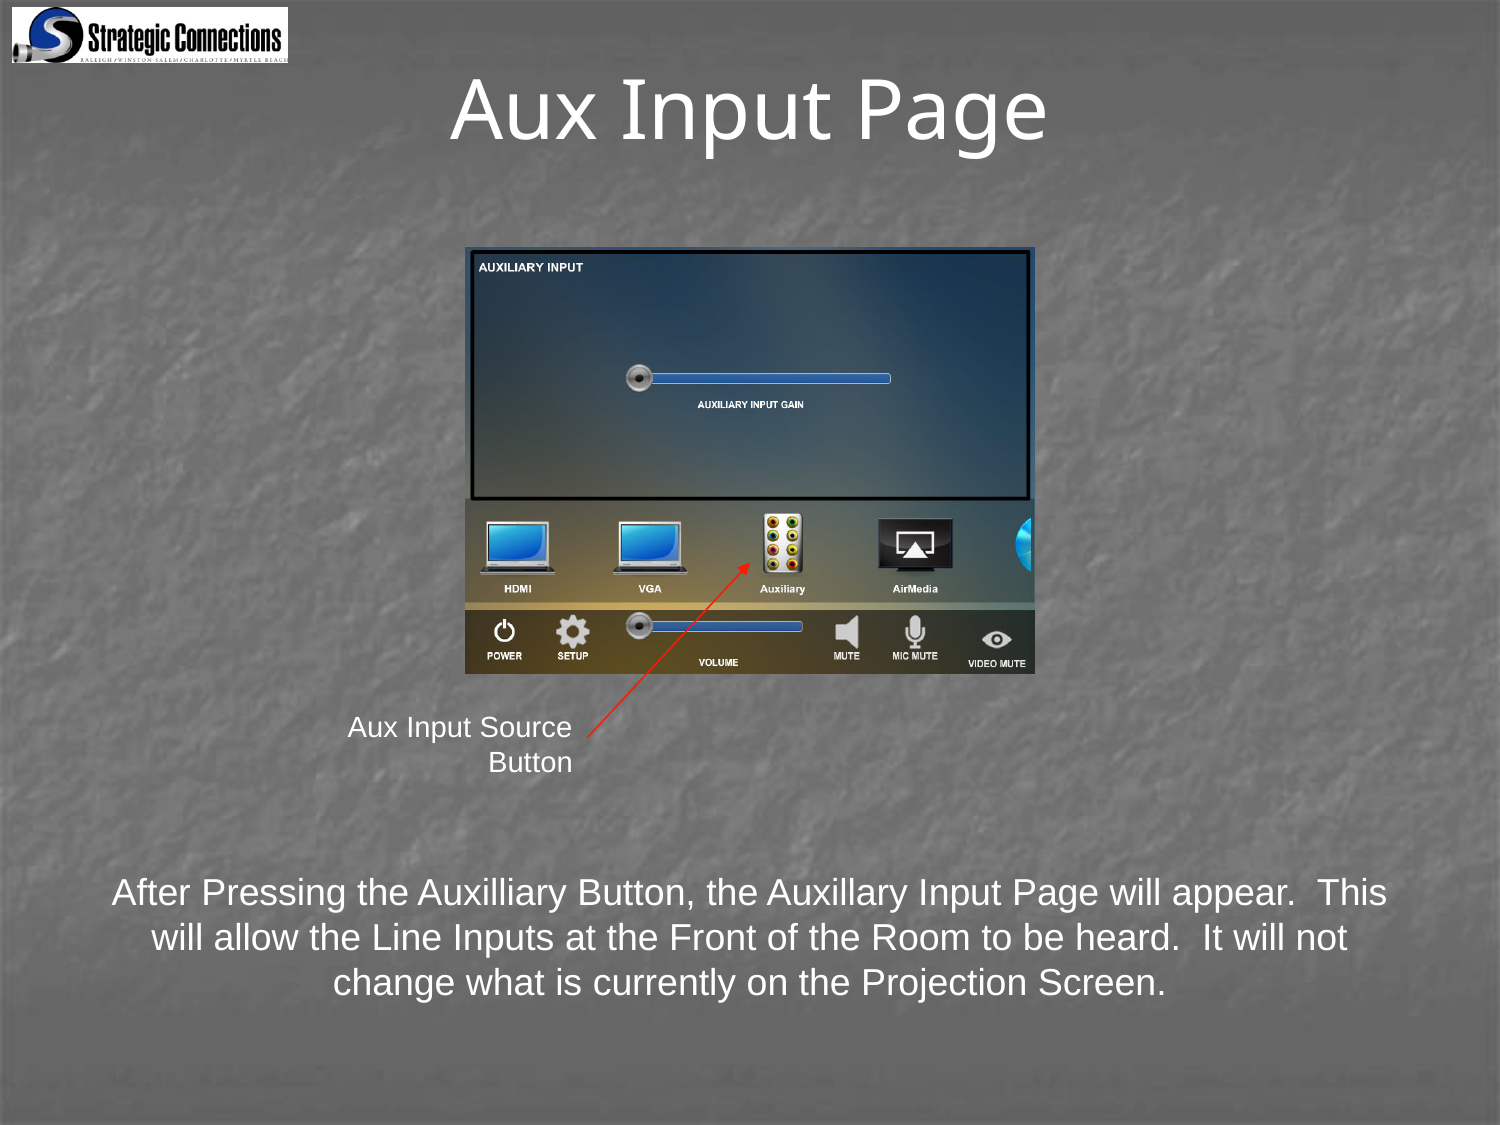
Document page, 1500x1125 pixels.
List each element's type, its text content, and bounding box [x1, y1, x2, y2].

text_box After Pressing the Auxilliary Button, the Auxillary Input Page will appear. This will allow the Line Inputs at the Front of the Room to be heard. It will not change what is currently on the Projection Screen. [87, 860, 1413, 1011]
title Aux Input Page [74, 37, 1426, 176]
picture [465, 246, 1035, 675]
picture [12, 7, 288, 63]
text_box Aux Input Source Button [317, 700, 588, 786]
